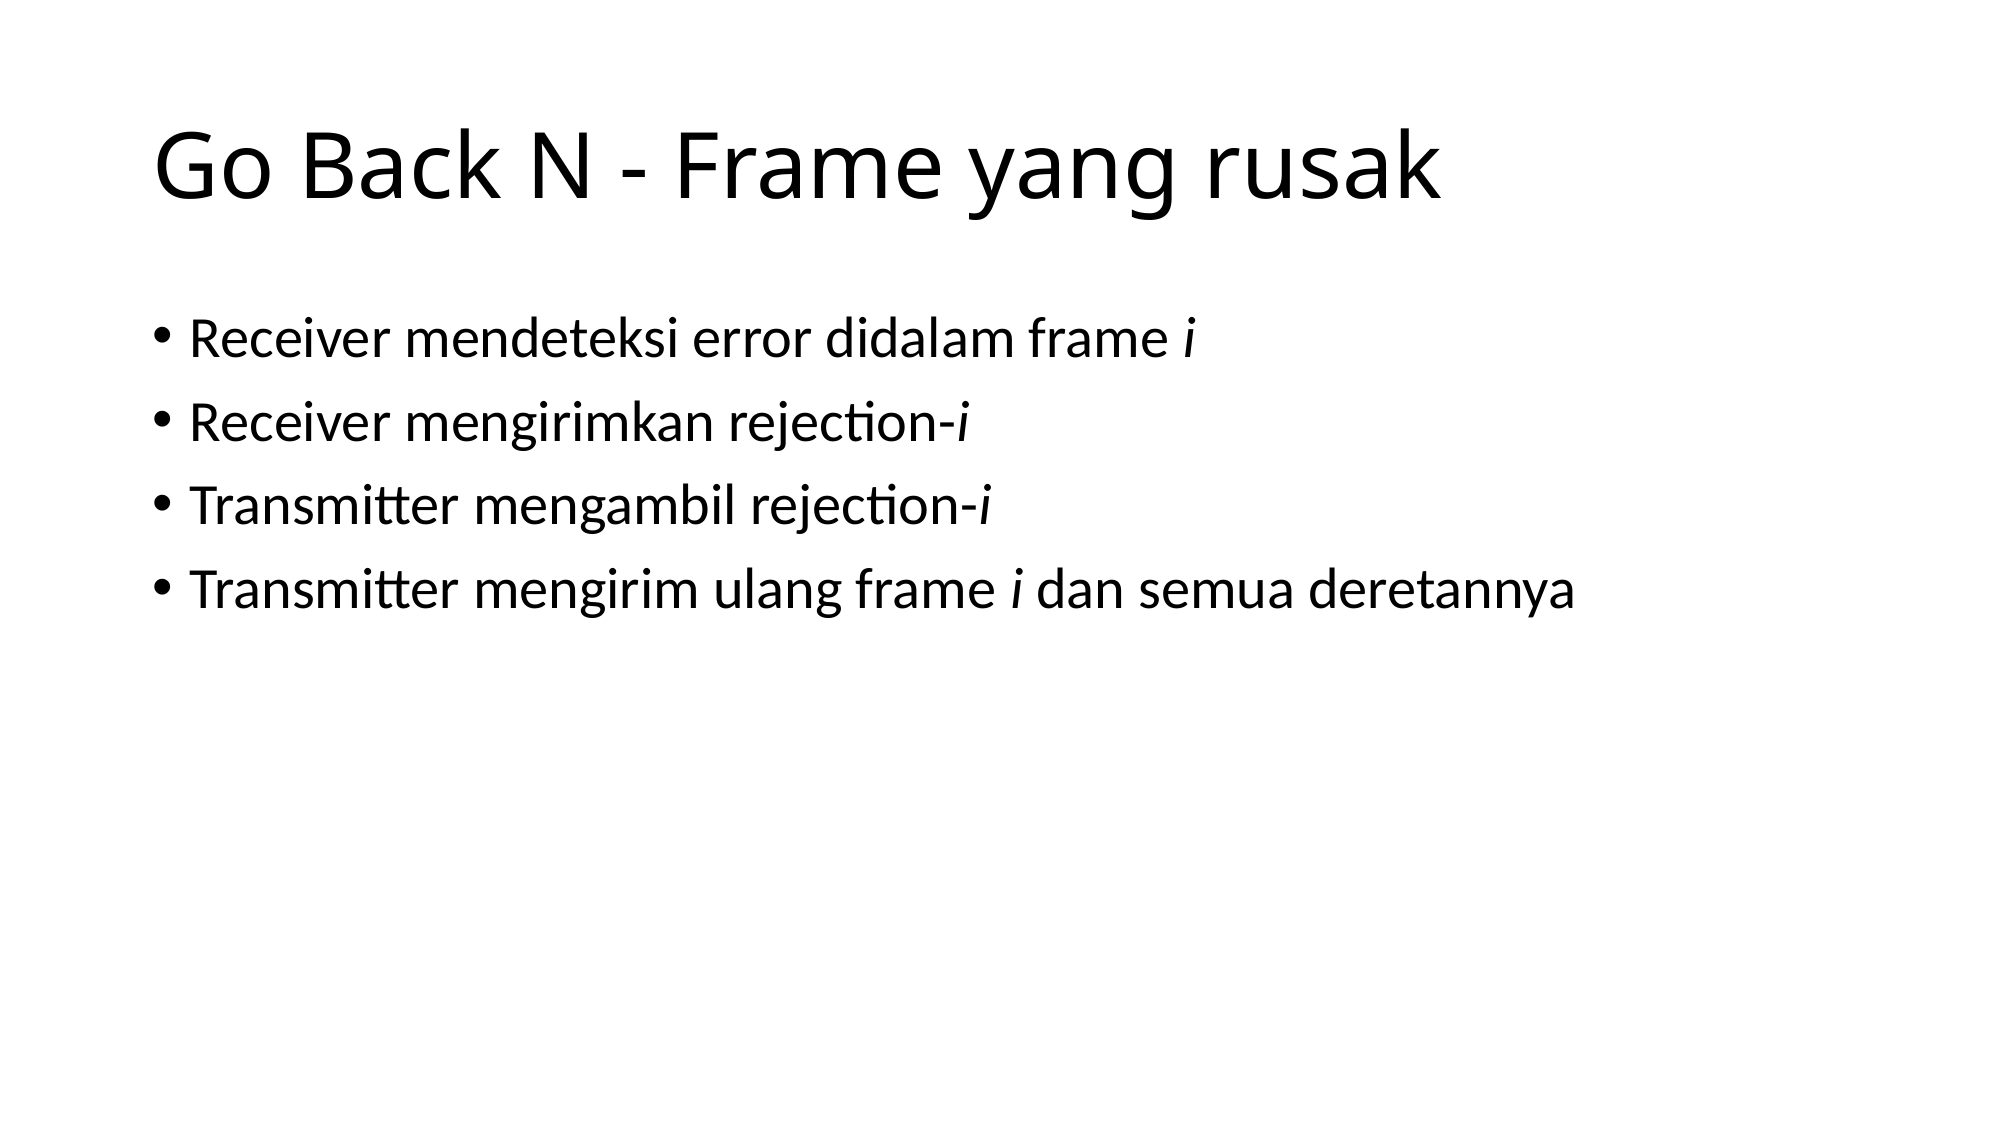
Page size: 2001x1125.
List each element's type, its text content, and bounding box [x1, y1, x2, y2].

list Receiver mendeteksi error didalam frame i Receiver mengirimkan rejection-i Transmitter mengambil rejection-i Transmitter mengirim ulang frame i dan semua deretannya [137, 299, 1863, 1014]
title Go Back N - Frame yang rusak [137, 59, 1863, 278]
